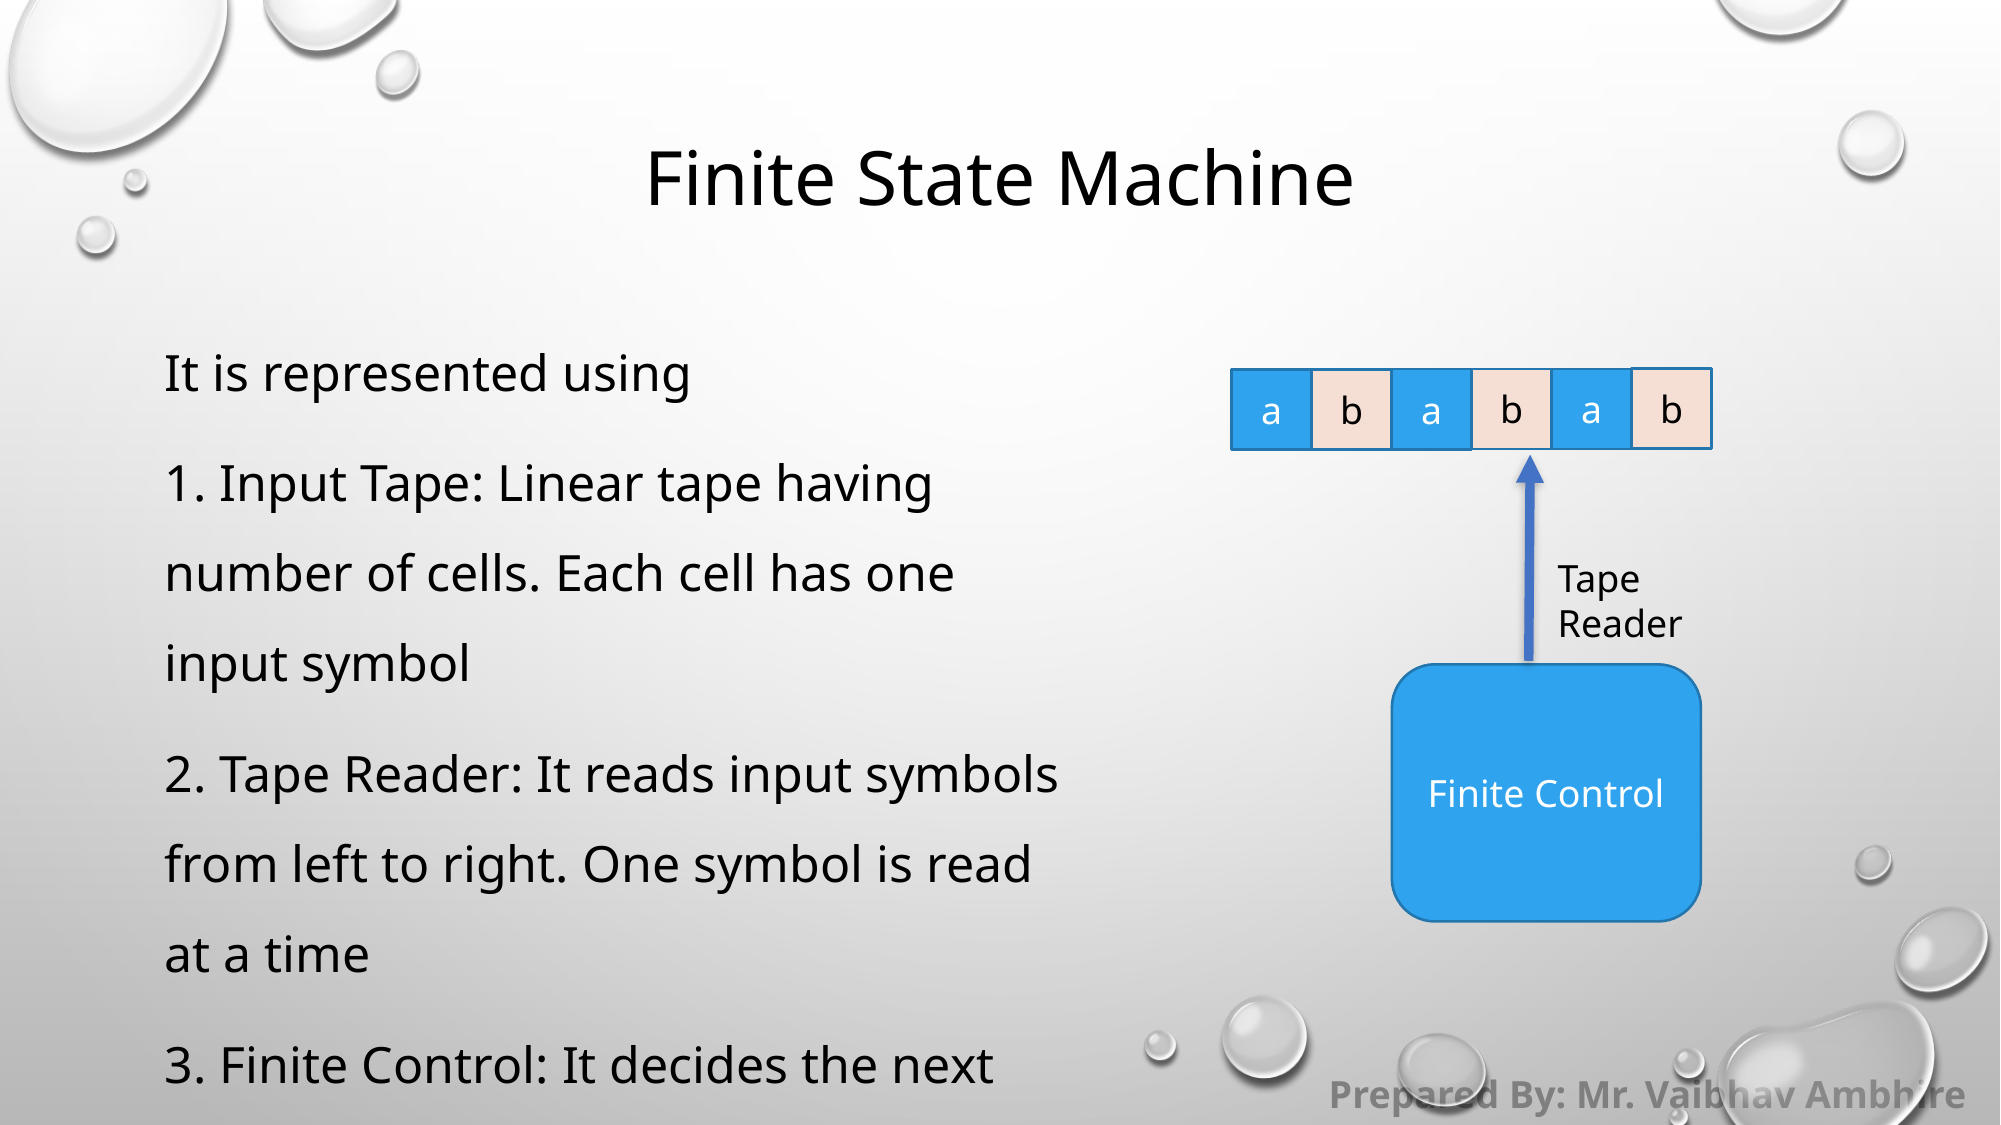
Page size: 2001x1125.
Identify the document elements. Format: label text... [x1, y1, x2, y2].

text_box b [1311, 369, 1391, 450]
text_box b [1471, 368, 1552, 450]
list It is represented using 1. Input Tape: Linear tape having number of cells. Each cell has one input symbol 2. Tape Reader: It reads input symbols from left to right. One symbol is read at a time 3. Finite Control: It decides the next state on receiving particular input from Input Tape [149, 303, 1103, 1042]
title Finite State Machine [149, 101, 1851, 262]
text_box b [1631, 368, 1712, 449]
picture [0, 0, 2000, 1125]
text_box Finite Control [1391, 664, 1701, 922]
text_box a [1391, 369, 1471, 450]
text_box Tape Reader [1542, 547, 1786, 653]
text_box a [1231, 369, 1311, 450]
text_box a [1551, 368, 1631, 449]
